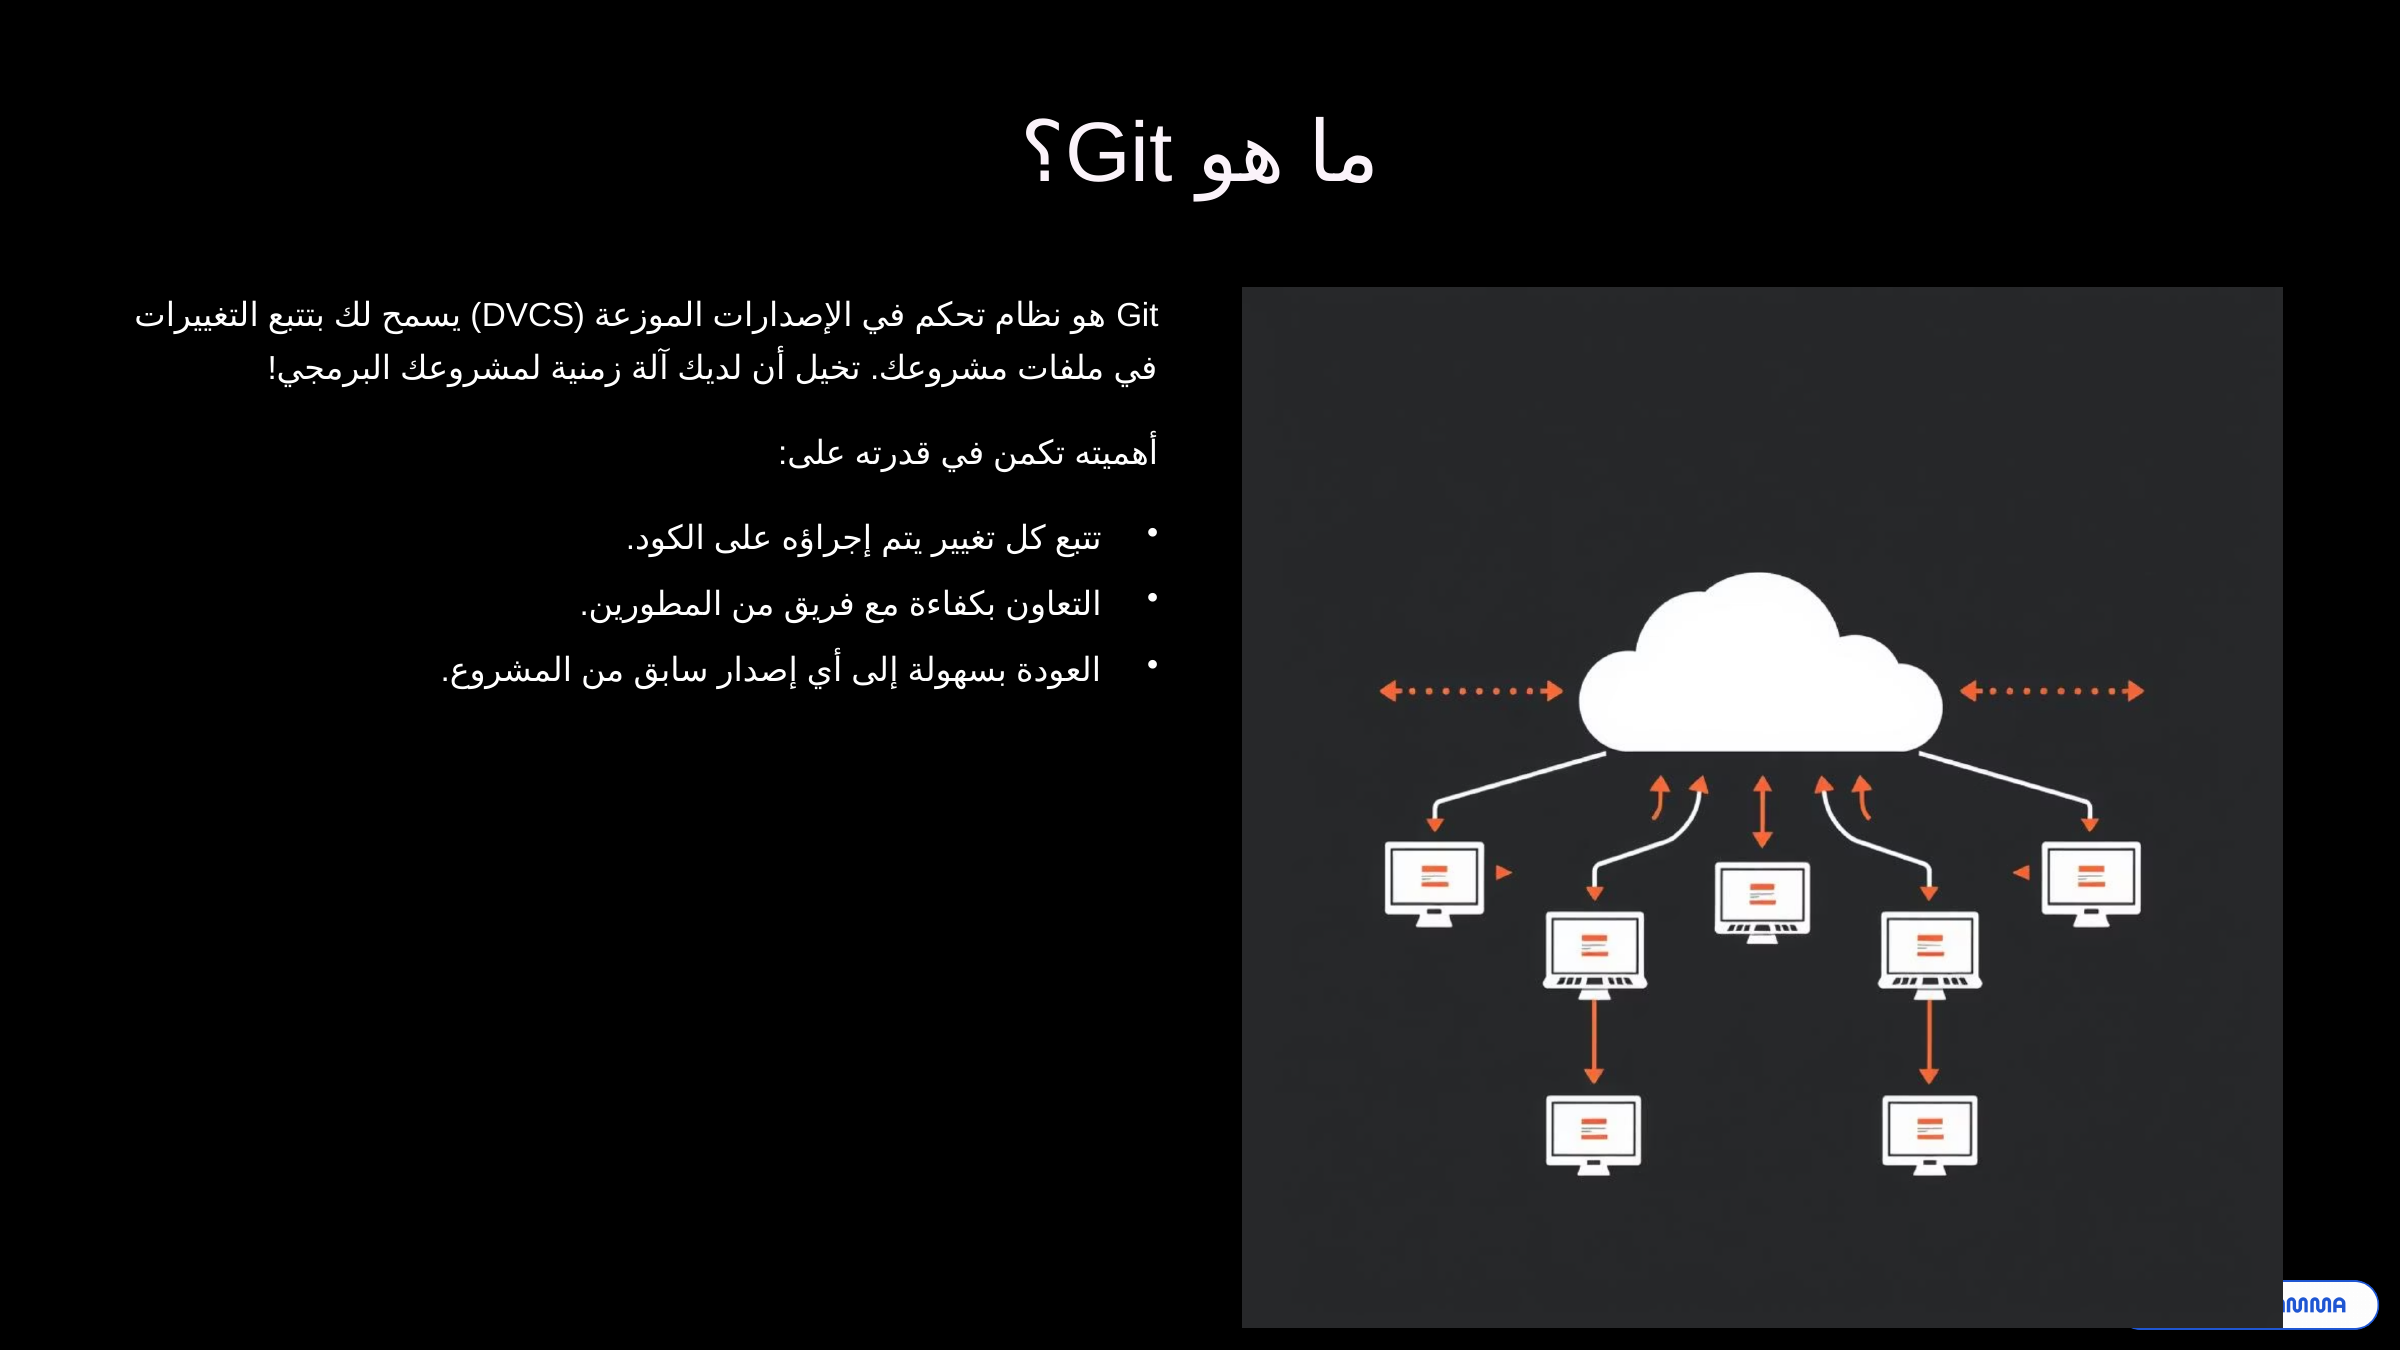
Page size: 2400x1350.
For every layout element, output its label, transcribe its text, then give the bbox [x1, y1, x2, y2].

picture [1242, 287, 2389, 1339]
text_box ما هو Git؟ [777, 92, 1623, 199]
text_box العودة بسهولة إلى أي إصدار سابق من المشروع. [118, 634, 1159, 689]
text_box تتبع كل تغيير يتم إجراؤه على الكود. [118, 503, 1159, 558]
text_box أهميته تكمن في قدرته على: [118, 418, 1159, 473]
text_box Git هو نظام تحكم في الإصدارات الموزعة (DVCS) يسمح لك بتتبع التغييرات في ملفات مشروعك. تخيل أن لديك آلة زمنية لمشروعك البرمجي! [118, 279, 1159, 389]
text_box التعاون بكفاءة مع فريق من المطورين. [118, 568, 1159, 624]
